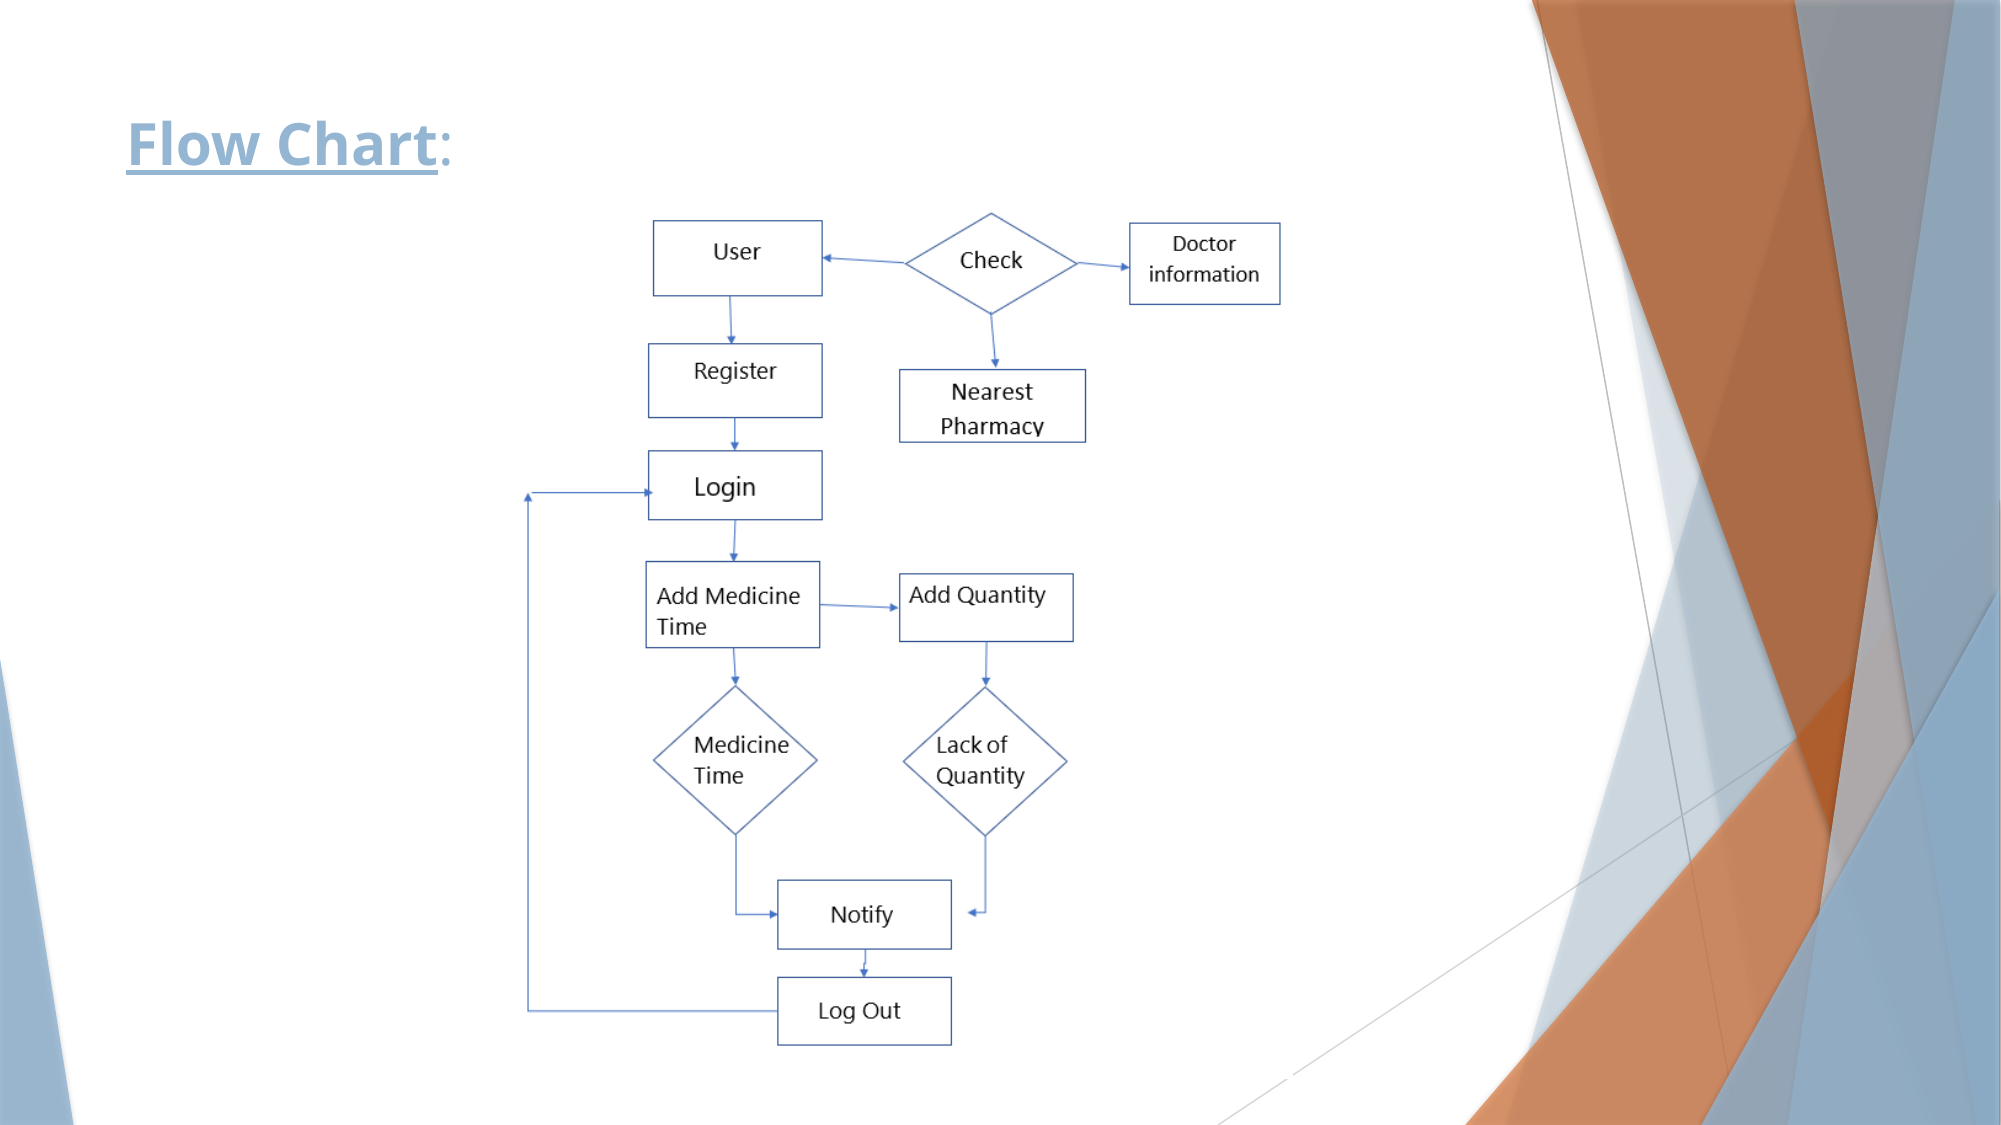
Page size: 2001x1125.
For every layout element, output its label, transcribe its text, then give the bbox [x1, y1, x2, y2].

title Flow Chart: [111, 99, 1522, 188]
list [465, 187, 1293, 1080]
